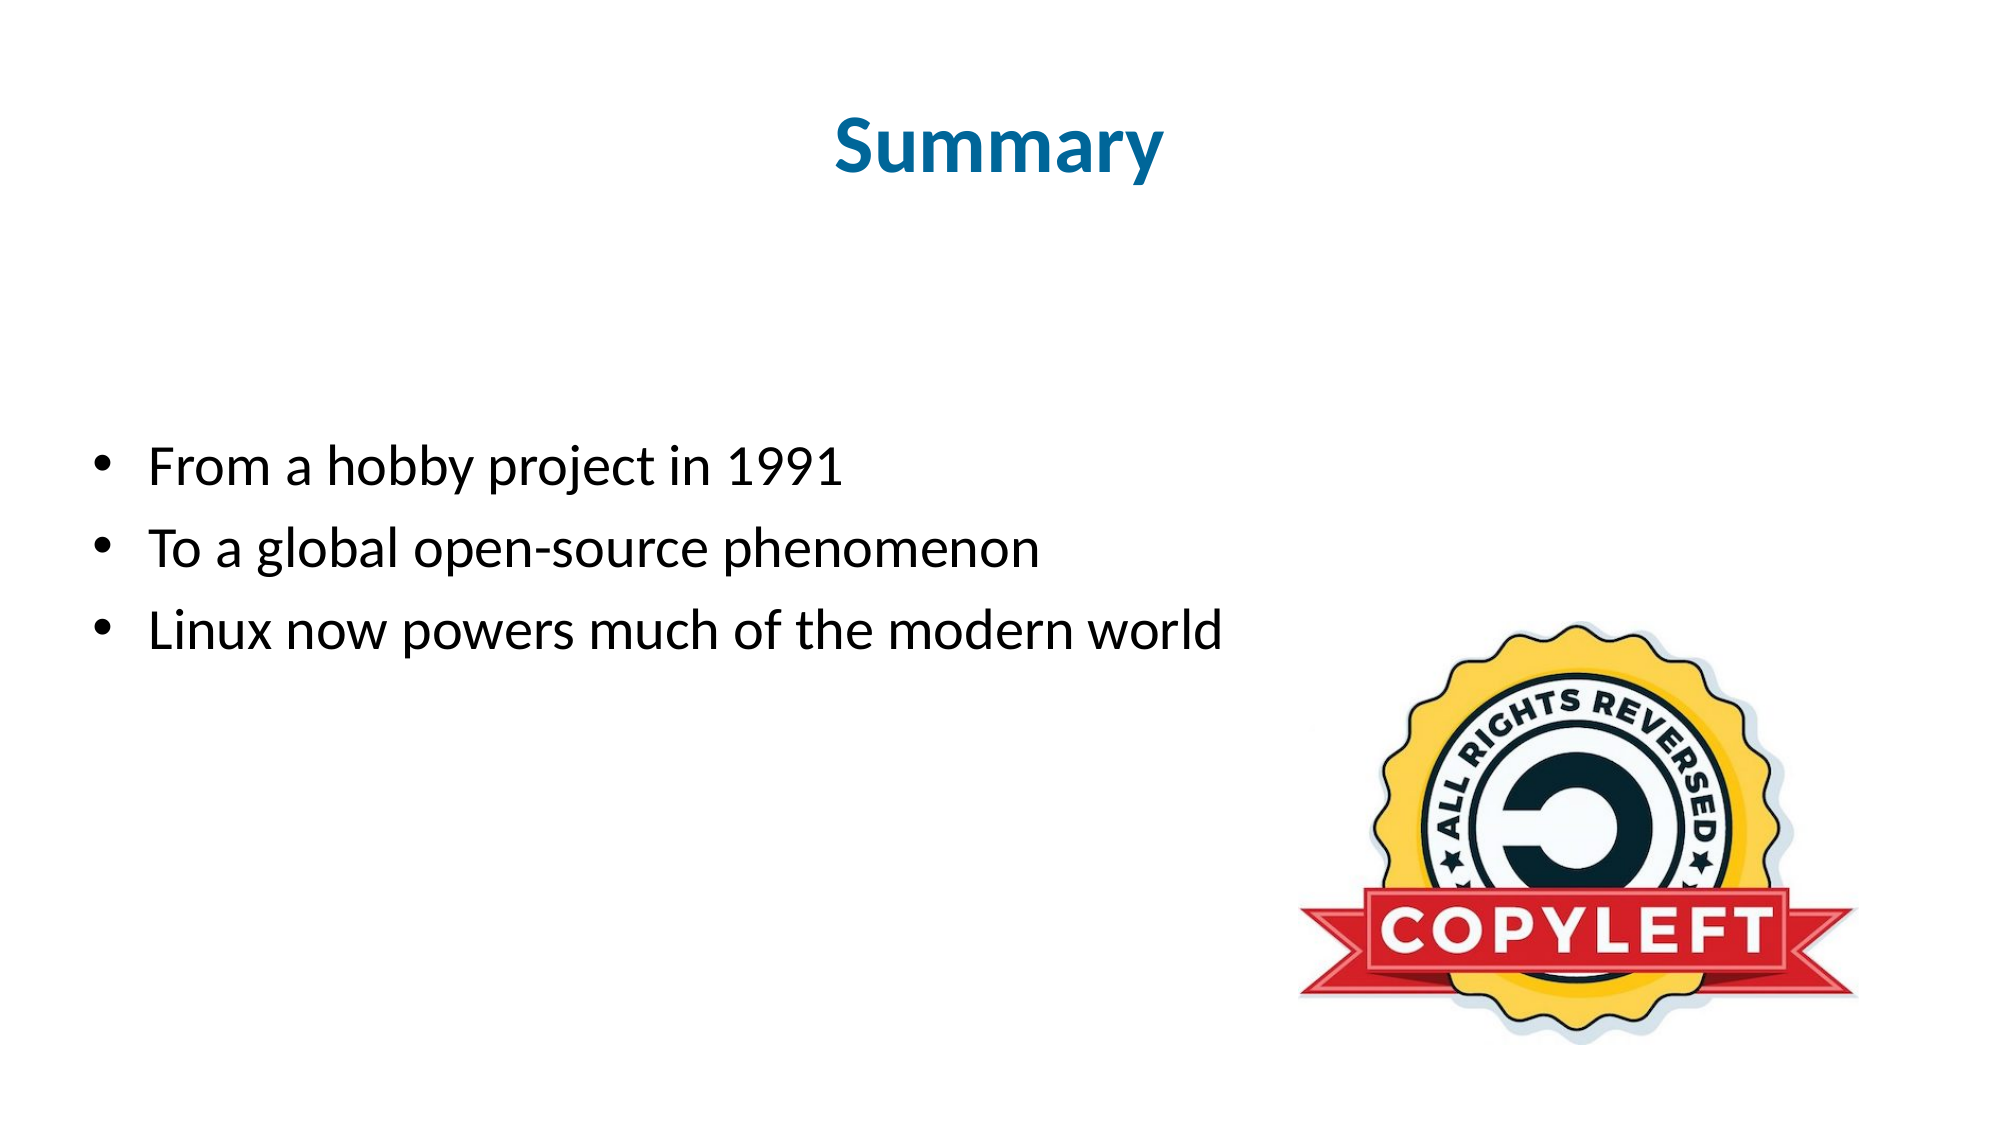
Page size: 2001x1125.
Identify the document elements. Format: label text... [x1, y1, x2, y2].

picture [1298, 621, 1860, 1046]
title Summary [99, 45, 1900, 233]
list From a hobby project in 1991 To a global open-source phenomenon Linux now powers much of the modern world [77, 420, 1878, 901]
